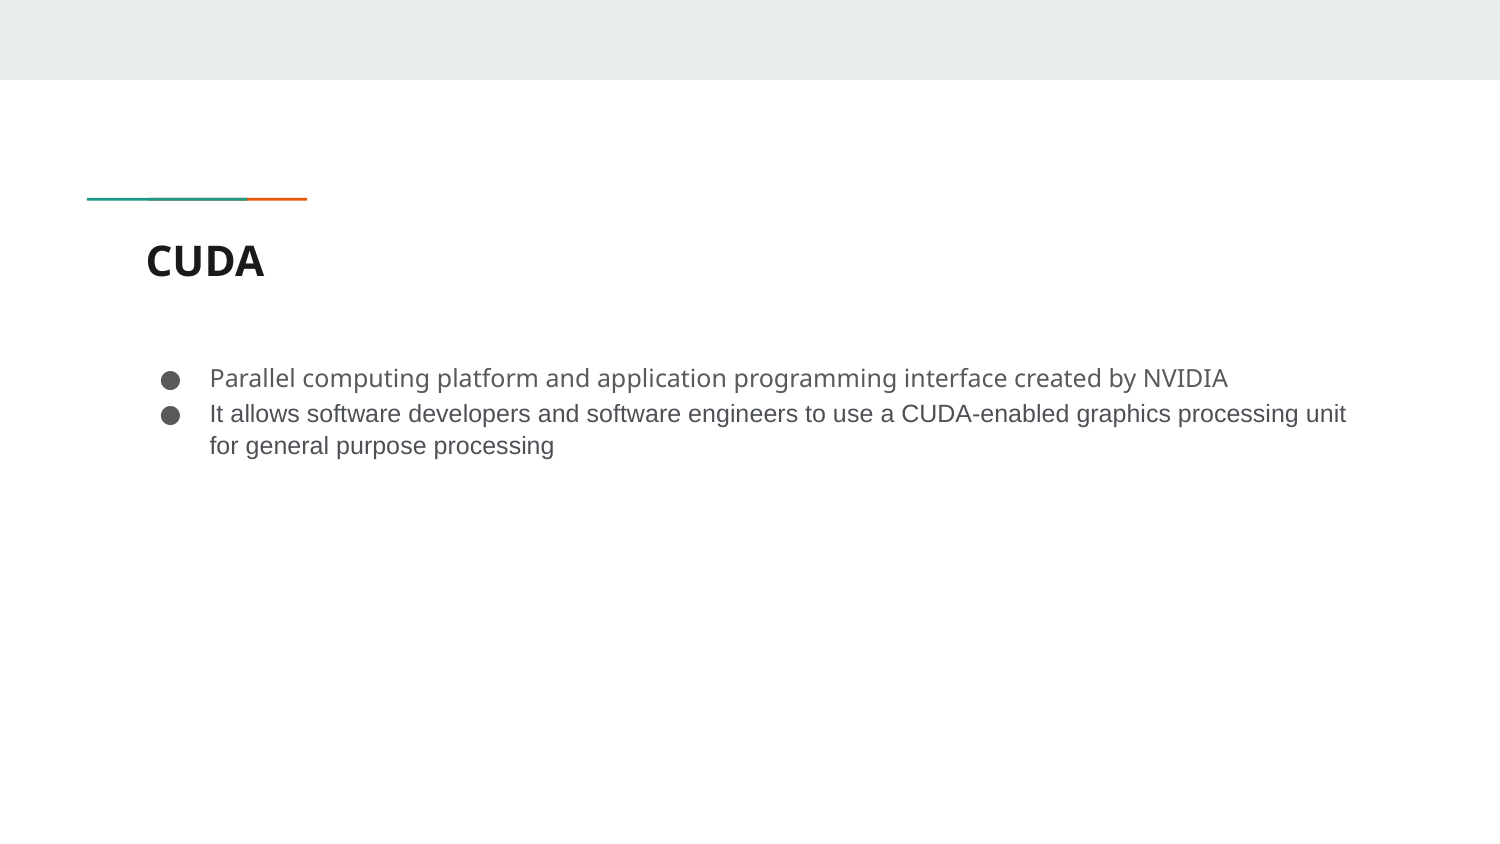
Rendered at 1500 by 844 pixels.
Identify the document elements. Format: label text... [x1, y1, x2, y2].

list Parallel computing platform and application programming interface created by NVIDIA It allows software developers and software engineers to use a CUDA-enabled graphics processing unit for general purpose processing [119, 341, 1381, 712]
title CUDA [119, 216, 1381, 305]
